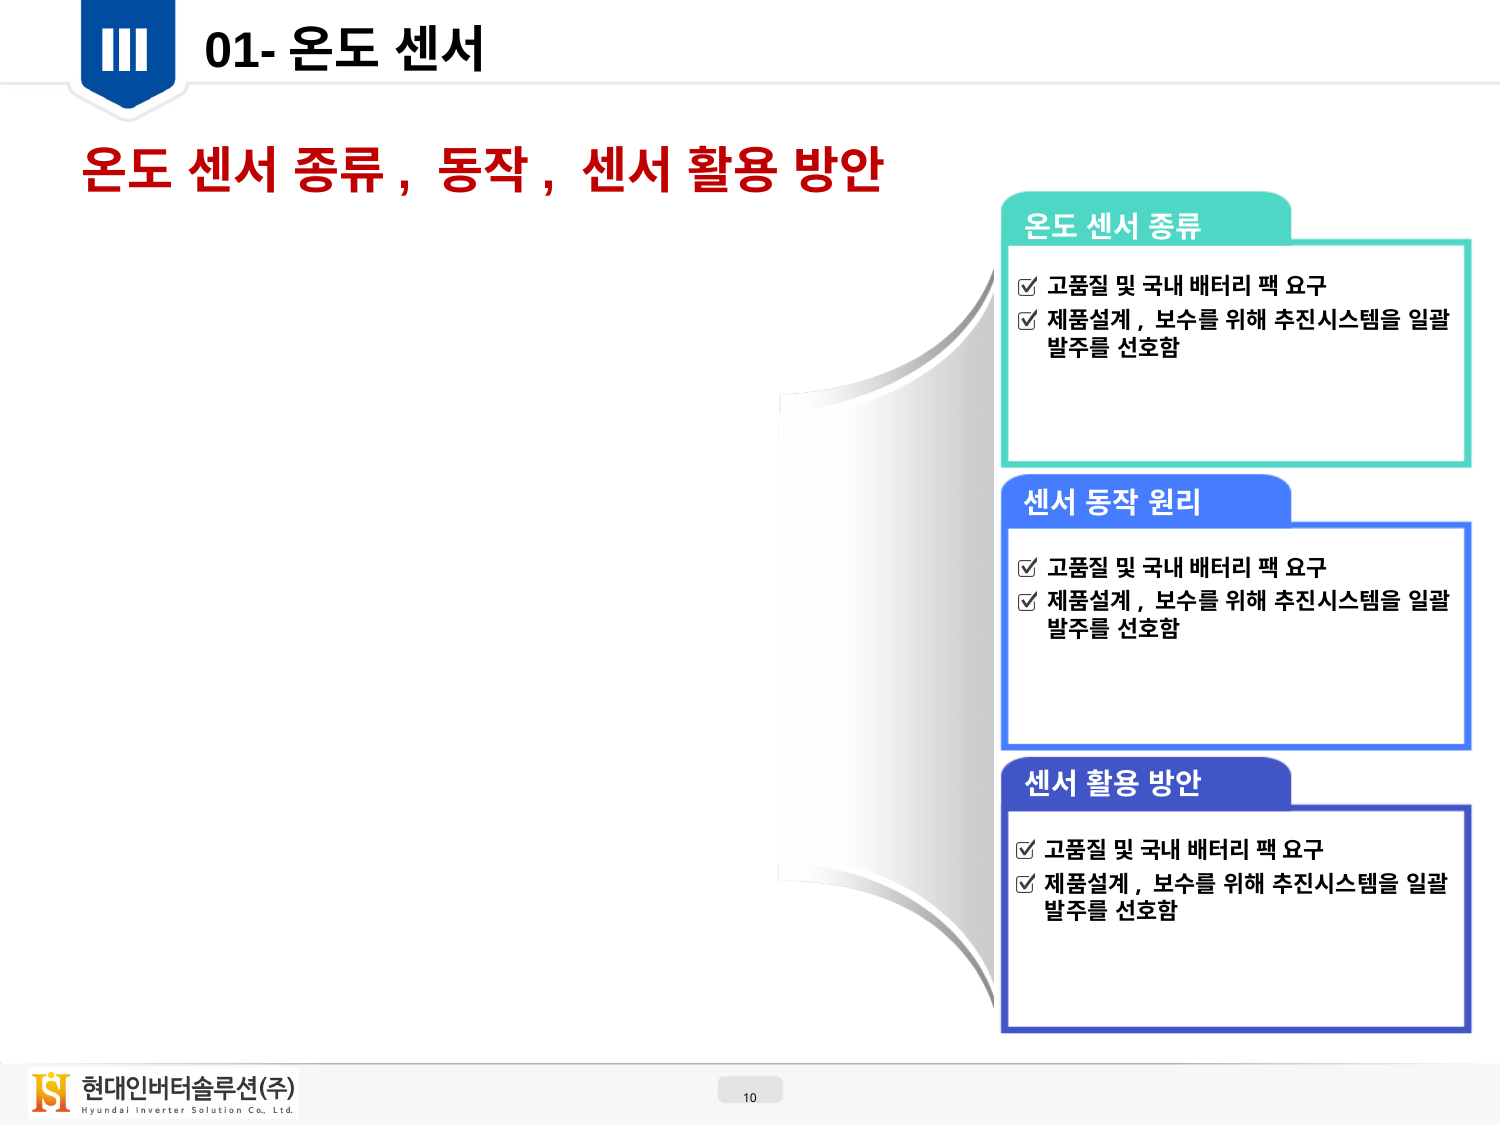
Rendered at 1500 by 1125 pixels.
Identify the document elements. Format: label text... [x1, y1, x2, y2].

text_box Ⅲ [82, 5, 171, 91]
text_box 온도 센서 종류, 동작, 센서 활용 방안 [66, 131, 1354, 206]
picture [0, 0, 1500, 135]
picture [0, 185, 1500, 1125]
text_box 01-온도 센서 [189, 10, 1476, 85]
